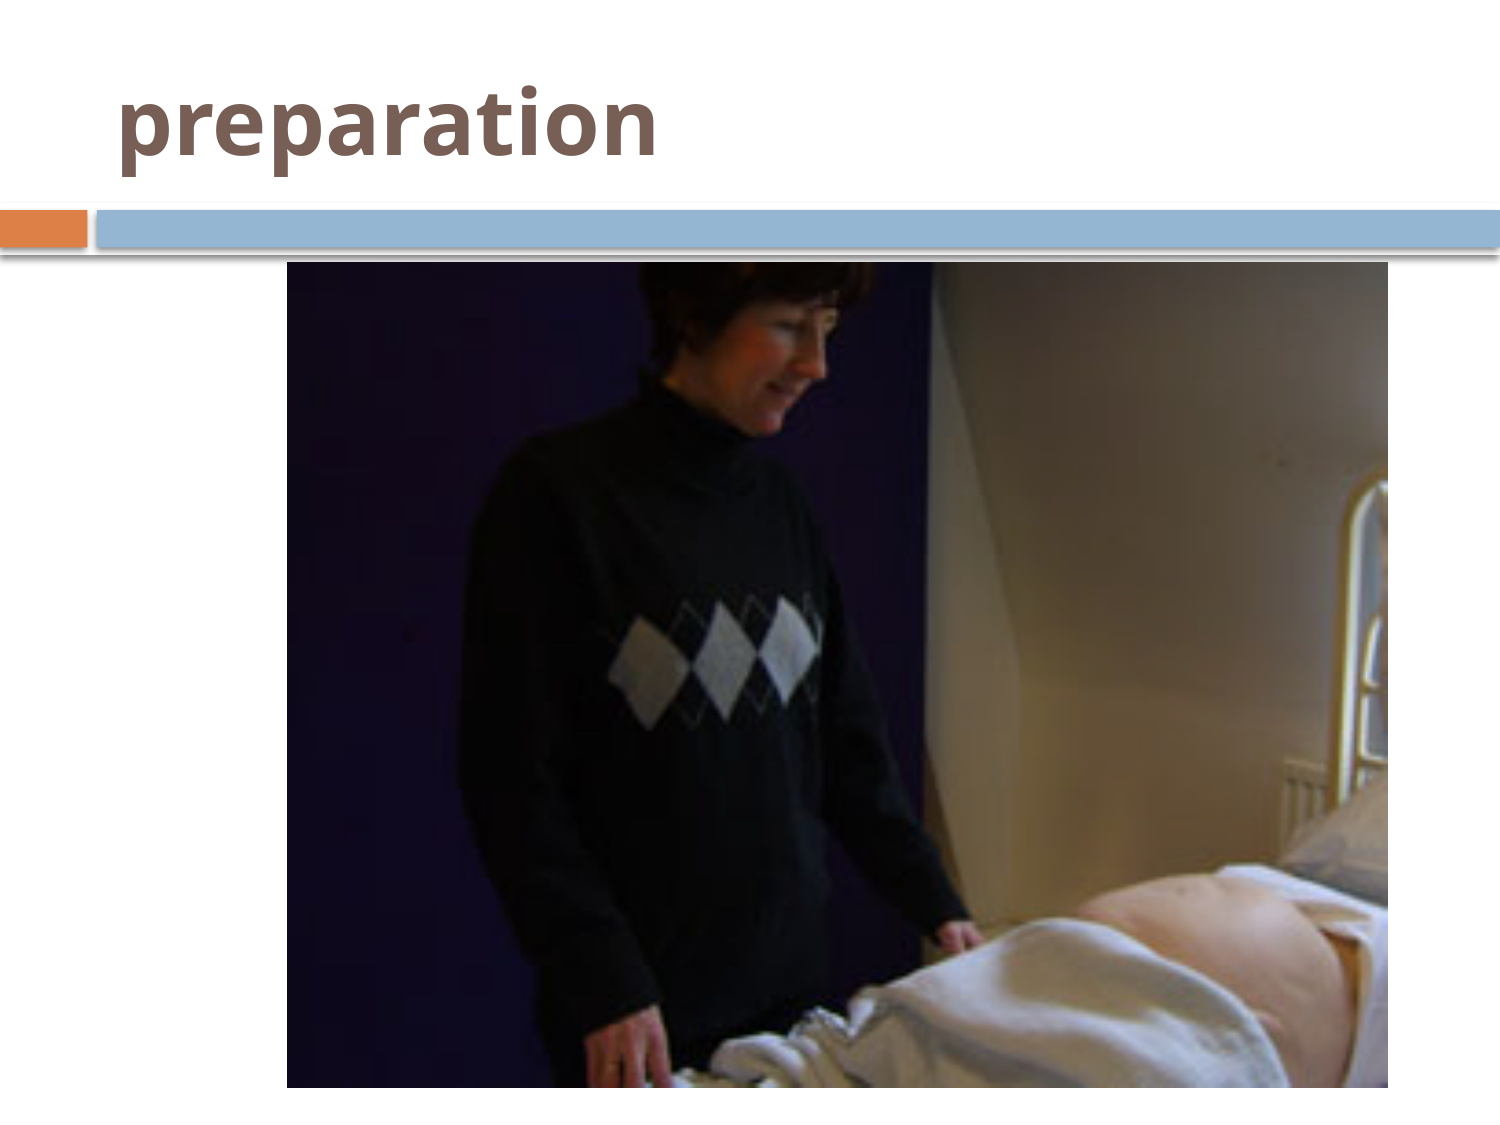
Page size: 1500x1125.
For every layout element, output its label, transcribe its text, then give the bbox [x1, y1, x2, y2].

title preparation [100, 37, 1438, 200]
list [287, 262, 1388, 1088]
